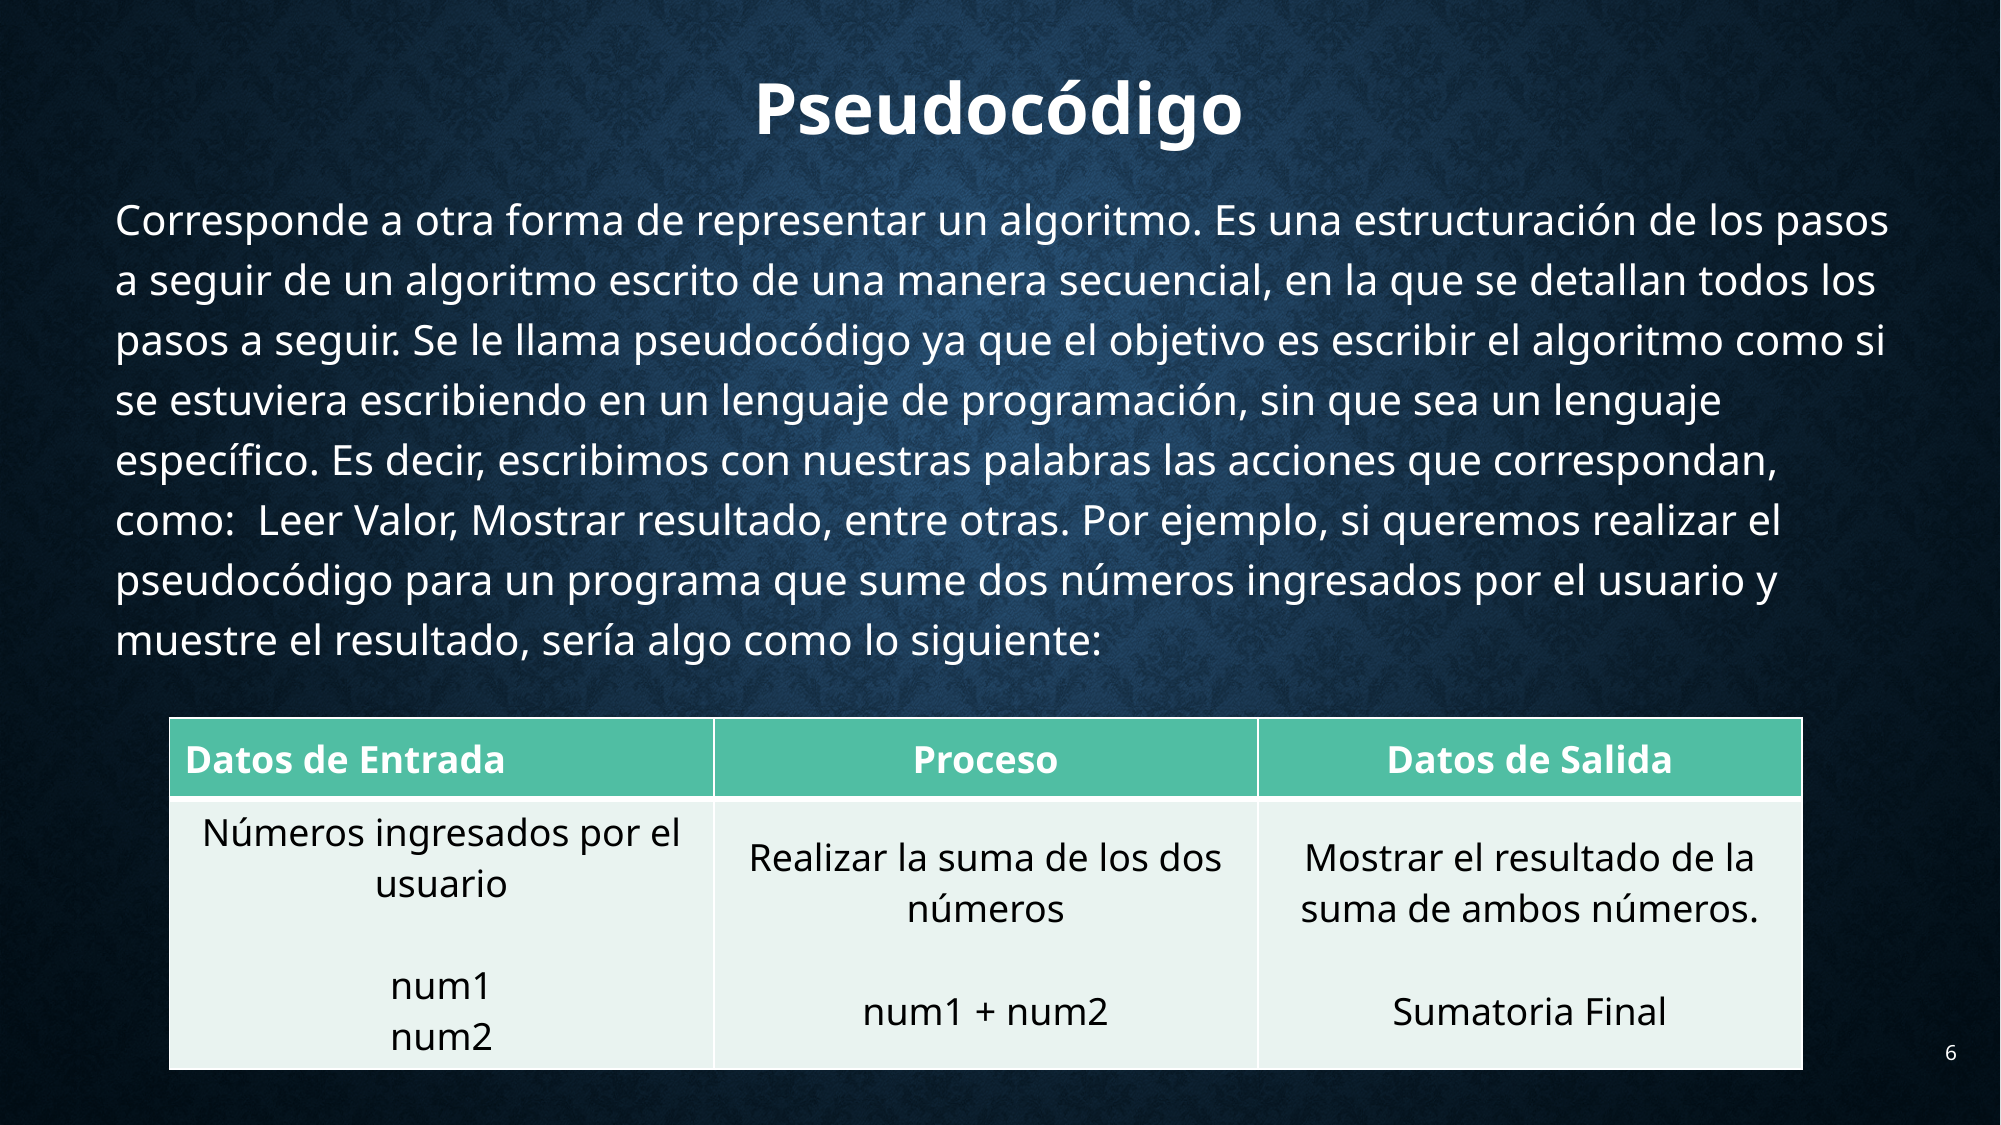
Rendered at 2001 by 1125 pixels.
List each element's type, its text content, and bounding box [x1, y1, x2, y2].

list Corresponde a otra forma de representar un algoritmo. Es una estructuración de los pasos a seguir de un algoritmo escrito de una manera secuencial, en la que se detallan todos los pasos a seguir. Se le llama pseudocódigo ya que el objetivo es escribir el algoritmo como si se estuviera escribiendo en un lenguaje de programación, sin que sea un lenguaje específico. Es decir, escribimos con nuestras palabras las acciones que correspondan, como: Leer Valor, Mostrar resultado, entre otras. Por ejemplo, si queremos realizar el pseudocódigo para un programa que sume dos números ingresados por el usuario y muestre el resultado, sería algo como lo siguiente: [99, 176, 1911, 705]
table_header Proceso [715, 719, 1257, 796]
table_cell Mostrar el resultado de la suma de ambos números. Sumatoria Final [1259, 802, 1801, 1068]
table_header Datos de Entrada [170, 719, 713, 796]
slide_number 6 [1848, 1023, 1972, 1084]
title Pseudocódigo [149, 41, 1849, 176]
table_cell Realizar la suma de los dos números num1 + num2 [715, 802, 1257, 1068]
table_header Datos de Salida [1259, 719, 1801, 796]
table_cell Números ingresados por el usuario num1 num2 [170, 802, 713, 1068]
